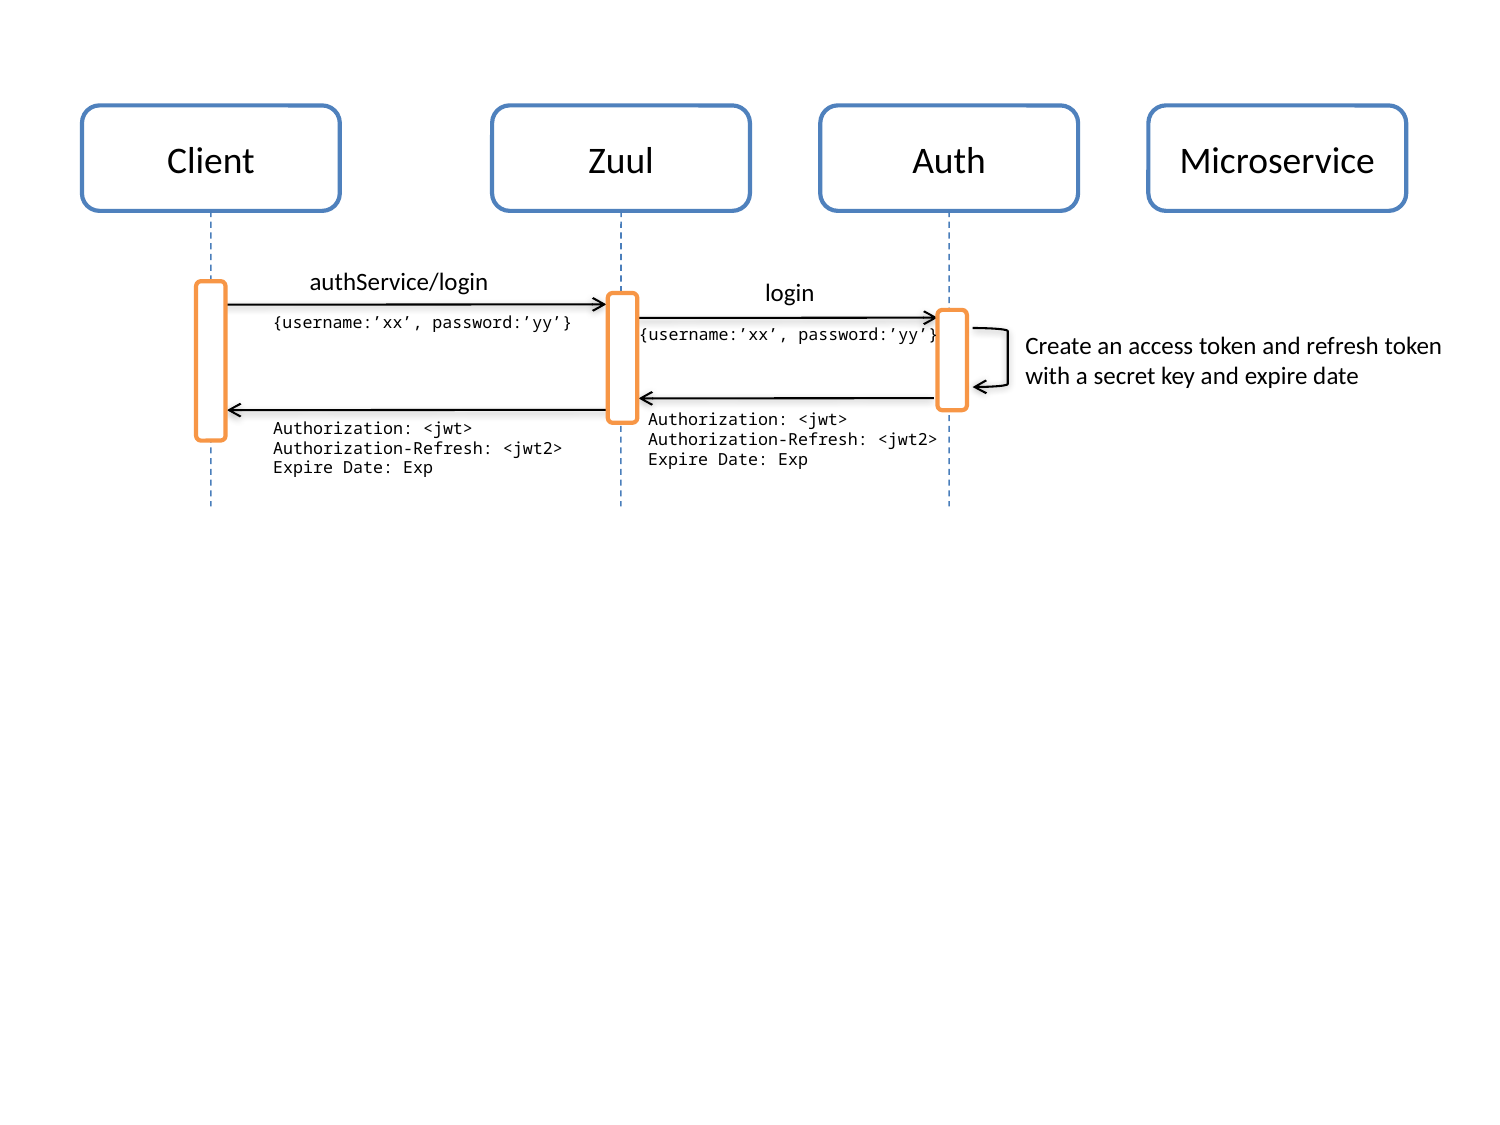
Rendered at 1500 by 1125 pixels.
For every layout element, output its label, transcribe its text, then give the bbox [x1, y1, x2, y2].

text_box {username:’xx’, password:’yy’} [623, 316, 780, 351]
text_box [193, 366, 228, 443]
text_box [605, 366, 640, 425]
text_box [605, 290, 640, 356]
text_box Authorization: <jwt> Authorization-Refresh: <jwt2> Expire Date: Exp [258, 410, 407, 485]
text_box [935, 366, 970, 413]
text_box [972, 366, 1010, 395]
text_box Authorization: <jwt> Authorization-Refresh: <jwt2> Expire Date: Exp [633, 401, 780, 477]
text_box login [793, 269, 830, 315]
text_box login [750, 269, 780, 315]
text_box Create an access token and refresh token with a secret key and expire date [1010, 322, 1465, 398]
text_box {username:’xx’, password:’yy’} [423, 304, 588, 340]
text_box authService/login [294, 257, 407, 303]
text_box Authorization: <jwt> Authorization-Refresh: <jwt2> Expire Date: Exp [791, 401, 953, 477]
text_box Authorization: <jwt> Authorization-Refresh: <jwt2> Expire Date: Exp [423, 410, 578, 485]
text_box [972, 325, 1010, 356]
text_box authService/login [423, 257, 504, 303]
text_box [935, 307, 970, 356]
text_box {username:’xx’, password:’yy’} [257, 304, 407, 340]
text_box Client [79, 103, 342, 213]
text_box Auth [818, 103, 1081, 213]
text_box Microservice [1146, 103, 1409, 213]
text_box [193, 279, 228, 356]
text_box Zuul [489, 103, 753, 213]
text_box {username:’xx’, password:’yy’} [793, 316, 954, 351]
